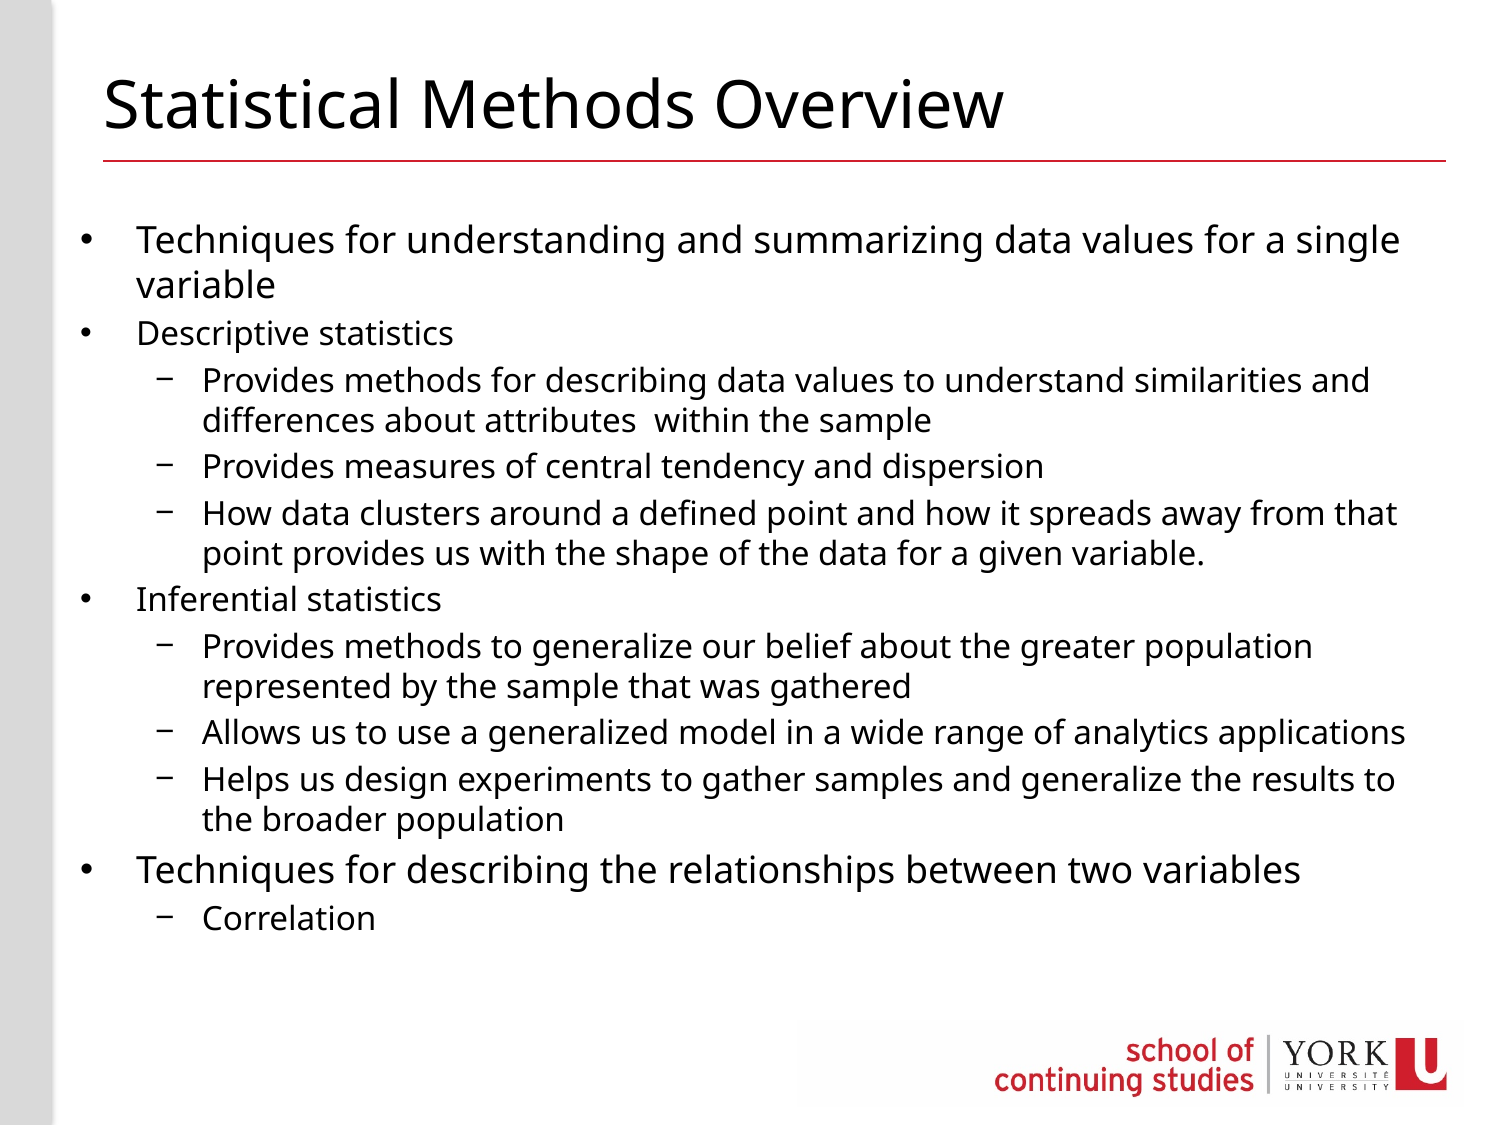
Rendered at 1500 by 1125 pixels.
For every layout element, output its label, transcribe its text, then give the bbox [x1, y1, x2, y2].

text_box [230, 84, 261, 190]
picture [797, 1020, 1464, 1107]
list Techniques for understanding and summarizing data values for a single variable Descriptive statistics Provides methods for describing data values to understand similarities and differences about attributes within the sample Provides measures of central tendency and dispersion How data clusters around a defined point and how it spreads away from that point provides us with the shape of the data for a given variable. Inferential statistics Provides methods to generalize our belief about the greater population represented by the sample that was gathered Allows us to use a generalized model in a wide range of analytics applications Helps us design experiments to gather samples and generalize the results to the broader population Techniques for describing the relationships between two variables Correlation [64, 208, 1440, 882]
title Statistical Methods Overview [88, 19, 1464, 265]
text_box [235, 138, 286, 186]
